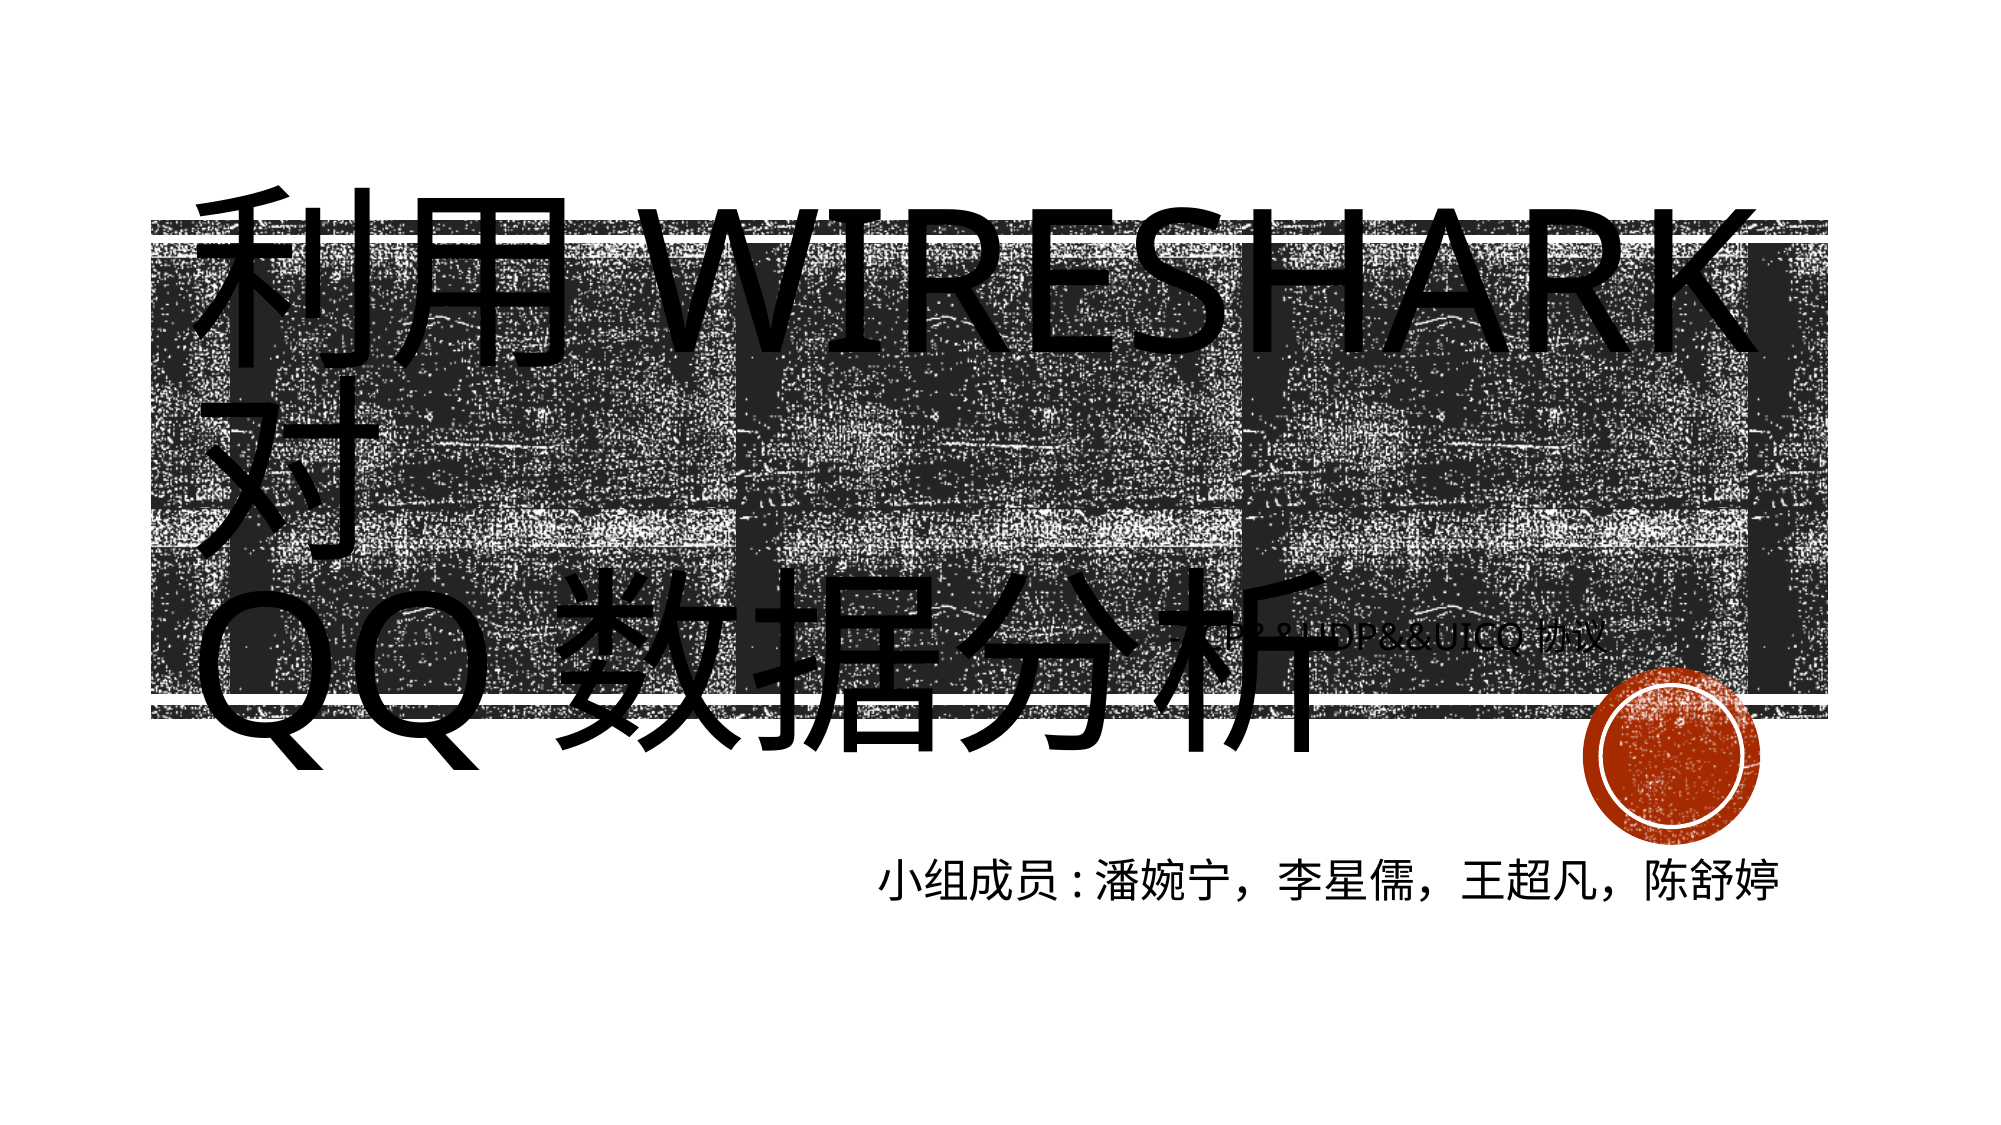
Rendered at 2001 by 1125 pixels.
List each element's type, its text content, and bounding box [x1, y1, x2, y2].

subtitle 小组成员:潘婉宁，李星儒，王超凡，陈舒婷 [262, 850, 2000, 1083]
text_box -TCP&&UDP&&UICQ协议 [1154, 605, 1896, 711]
title 利用WireShark对 QQ数据分析 [172, 237, 1808, 736]
